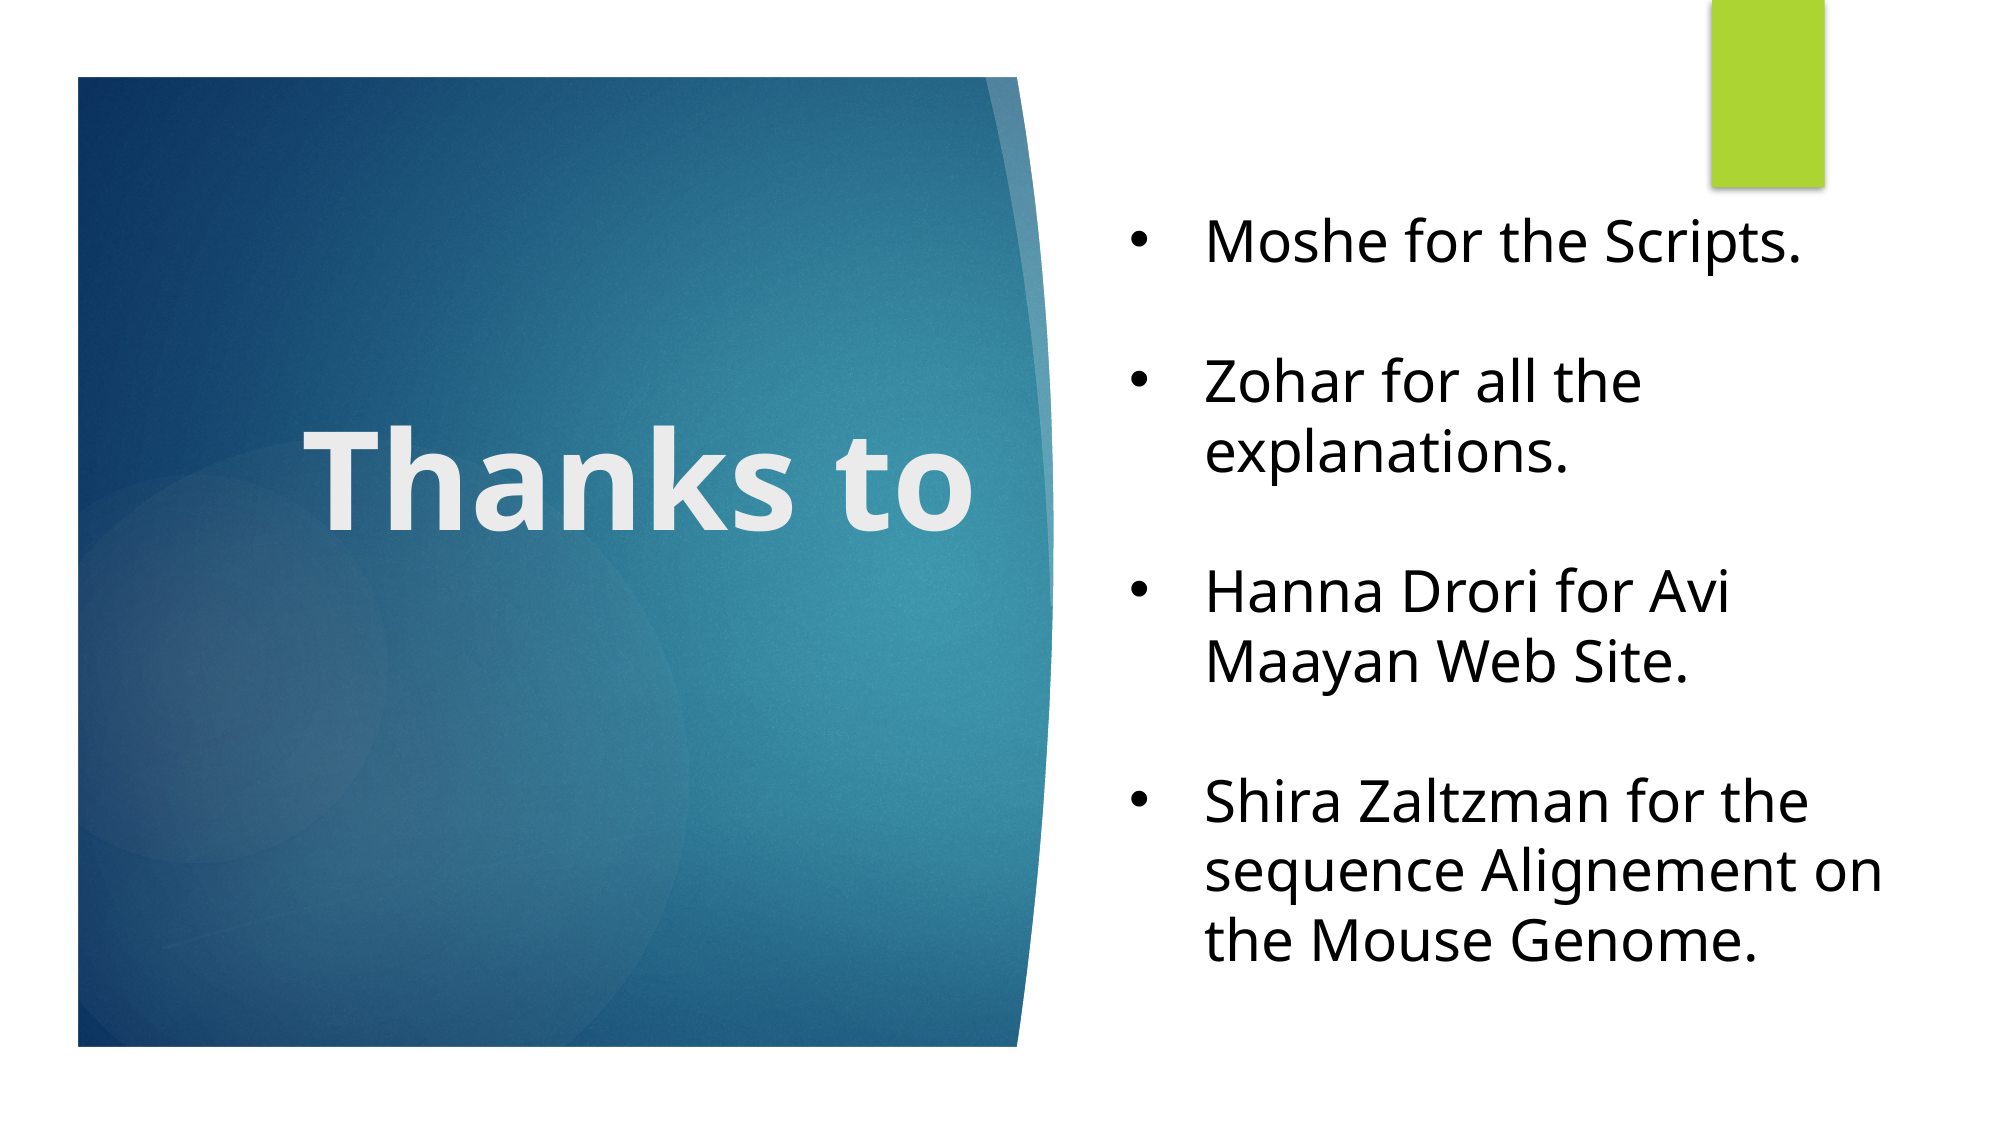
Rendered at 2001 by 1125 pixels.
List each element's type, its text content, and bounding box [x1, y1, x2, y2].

text_box Moshe for the Scripts. Zohar for all the explanations. Hanna Drori for Avi Maayan Web Site. Shira Zaltzman for the sequence Alignement on the Mouse Genome. [1114, 196, 1929, 981]
title Thanks to [286, 287, 1000, 663]
